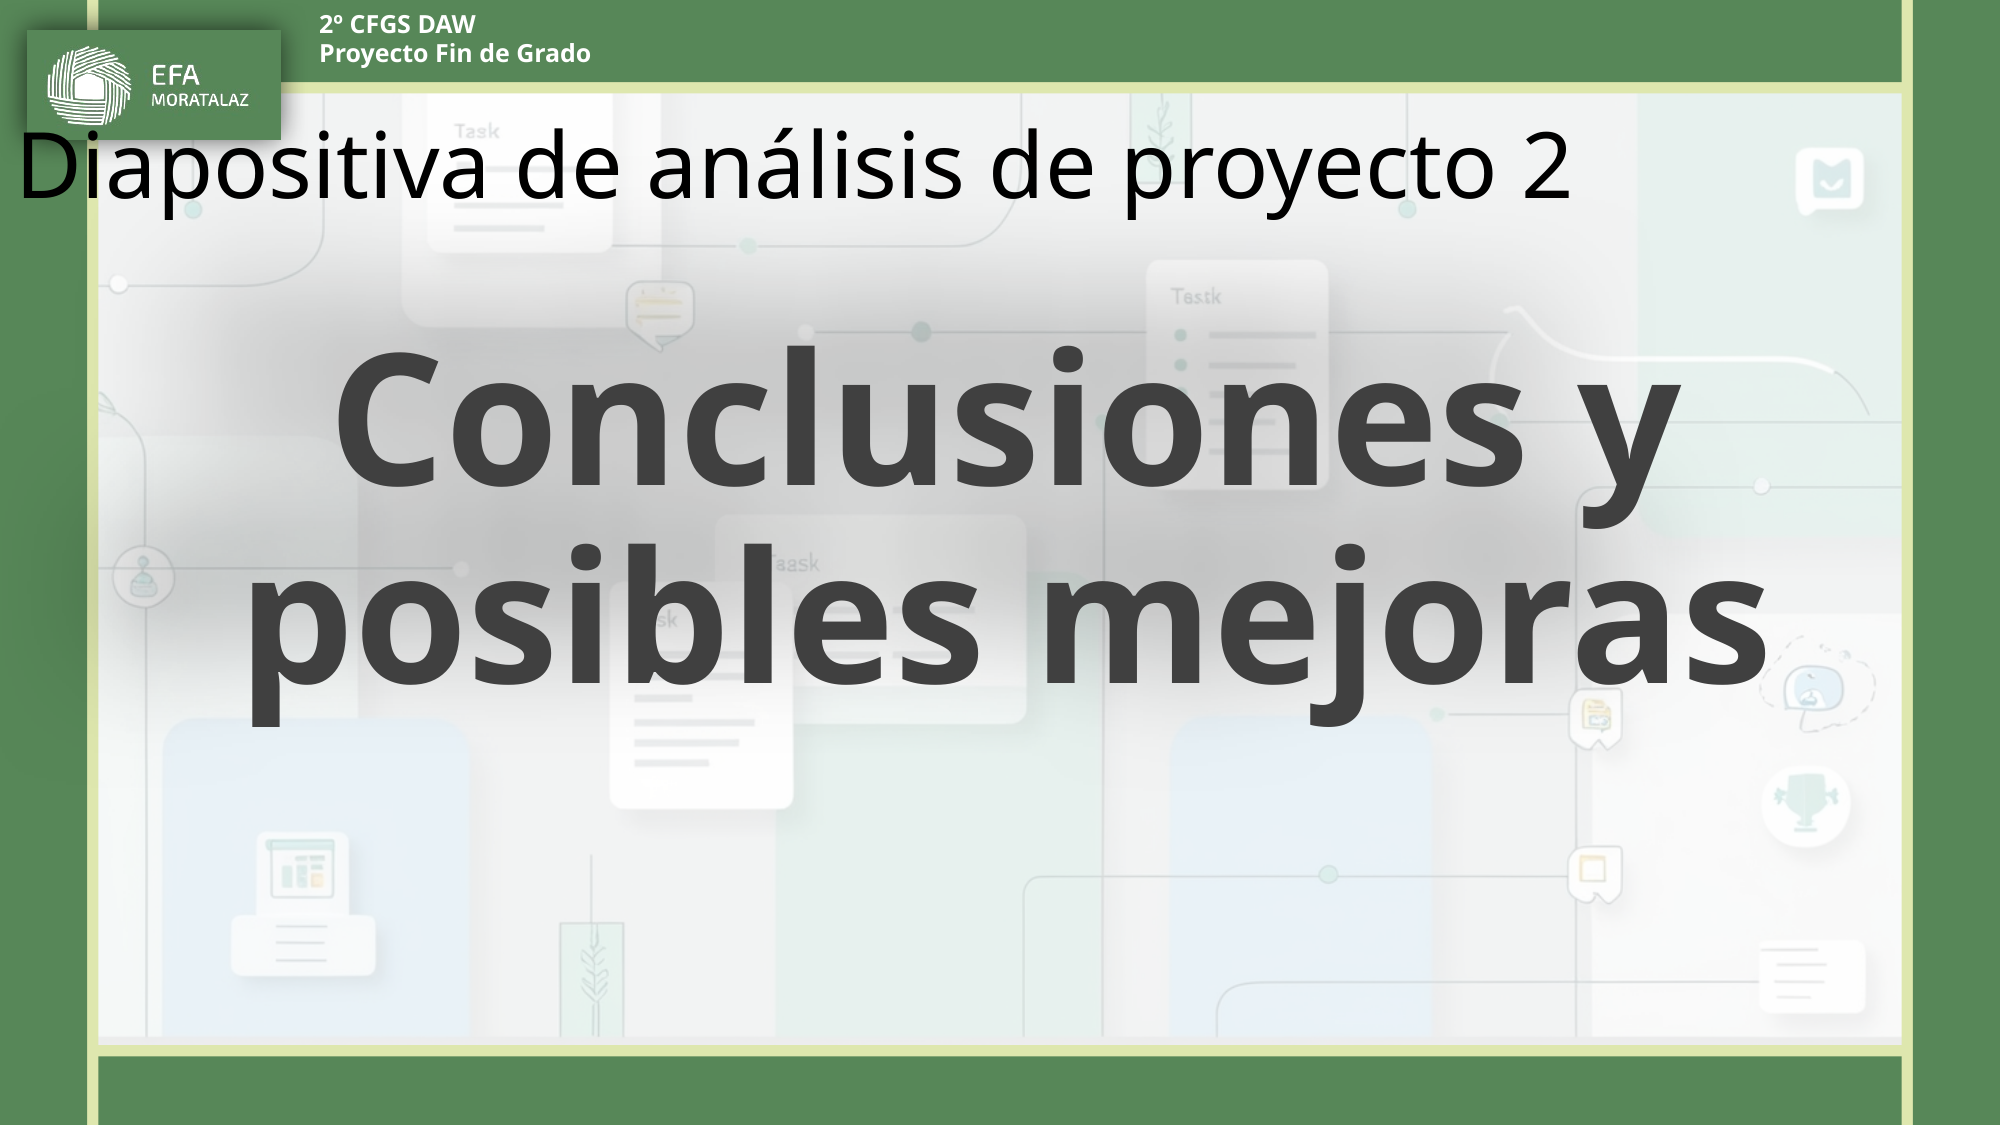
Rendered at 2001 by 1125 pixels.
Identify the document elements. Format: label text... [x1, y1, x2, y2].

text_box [1158, 1045, 2000, 1125]
text_box Conclusiones y posibles mejoras [195, 327, 1817, 724]
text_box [933, 788, 2000, 887]
title Diapositiva de análisis de proyecto 2 [0, 94, 1725, 234]
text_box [0, 0, 2000, 94]
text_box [0, 876, 1158, 1125]
